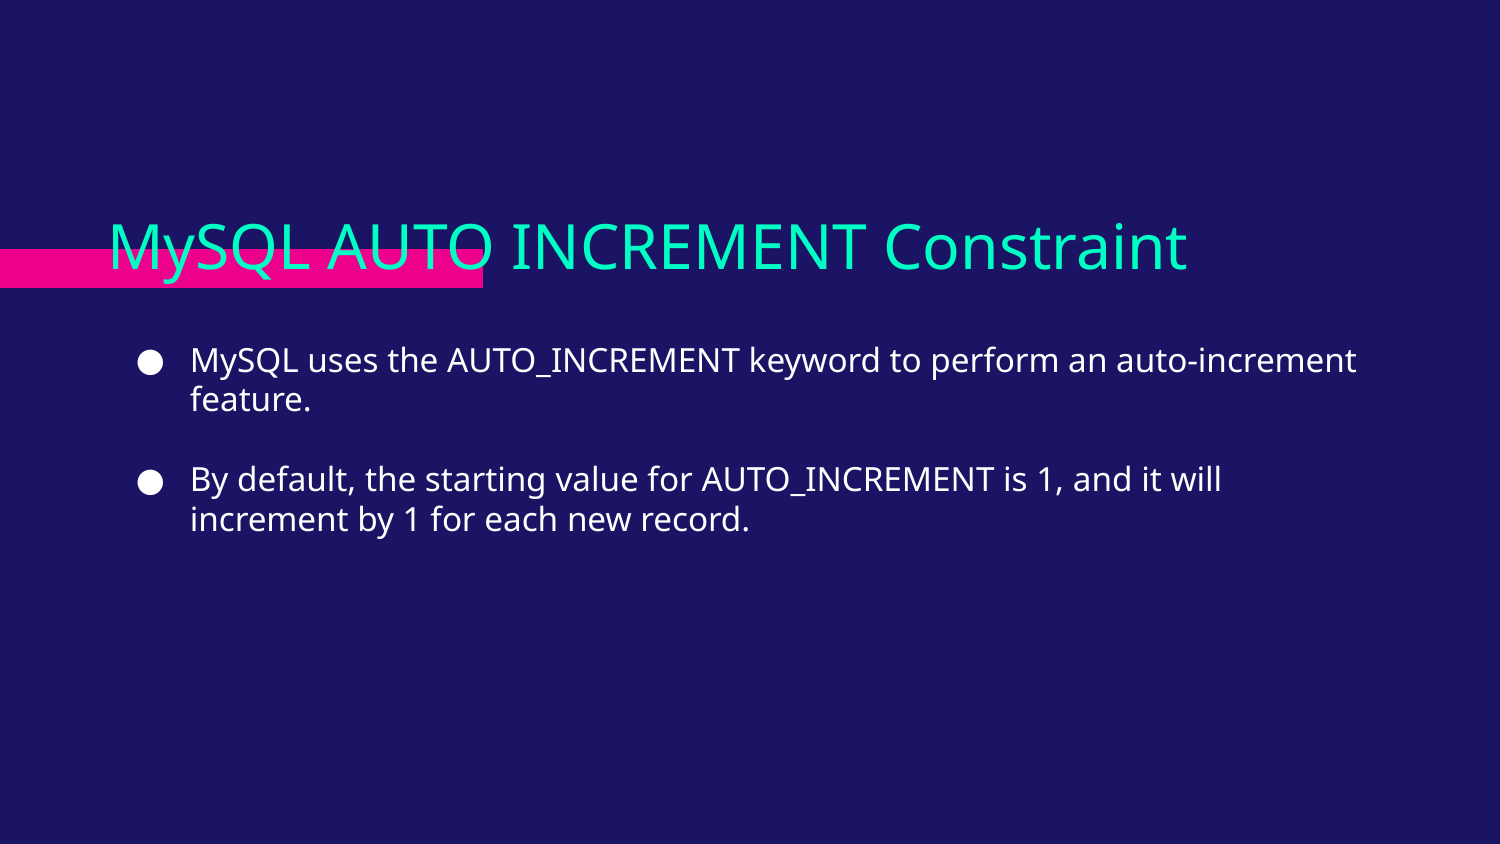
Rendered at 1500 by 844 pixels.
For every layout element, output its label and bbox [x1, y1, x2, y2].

title [92, 191, 1443, 300]
list [99, 323, 1400, 760]
